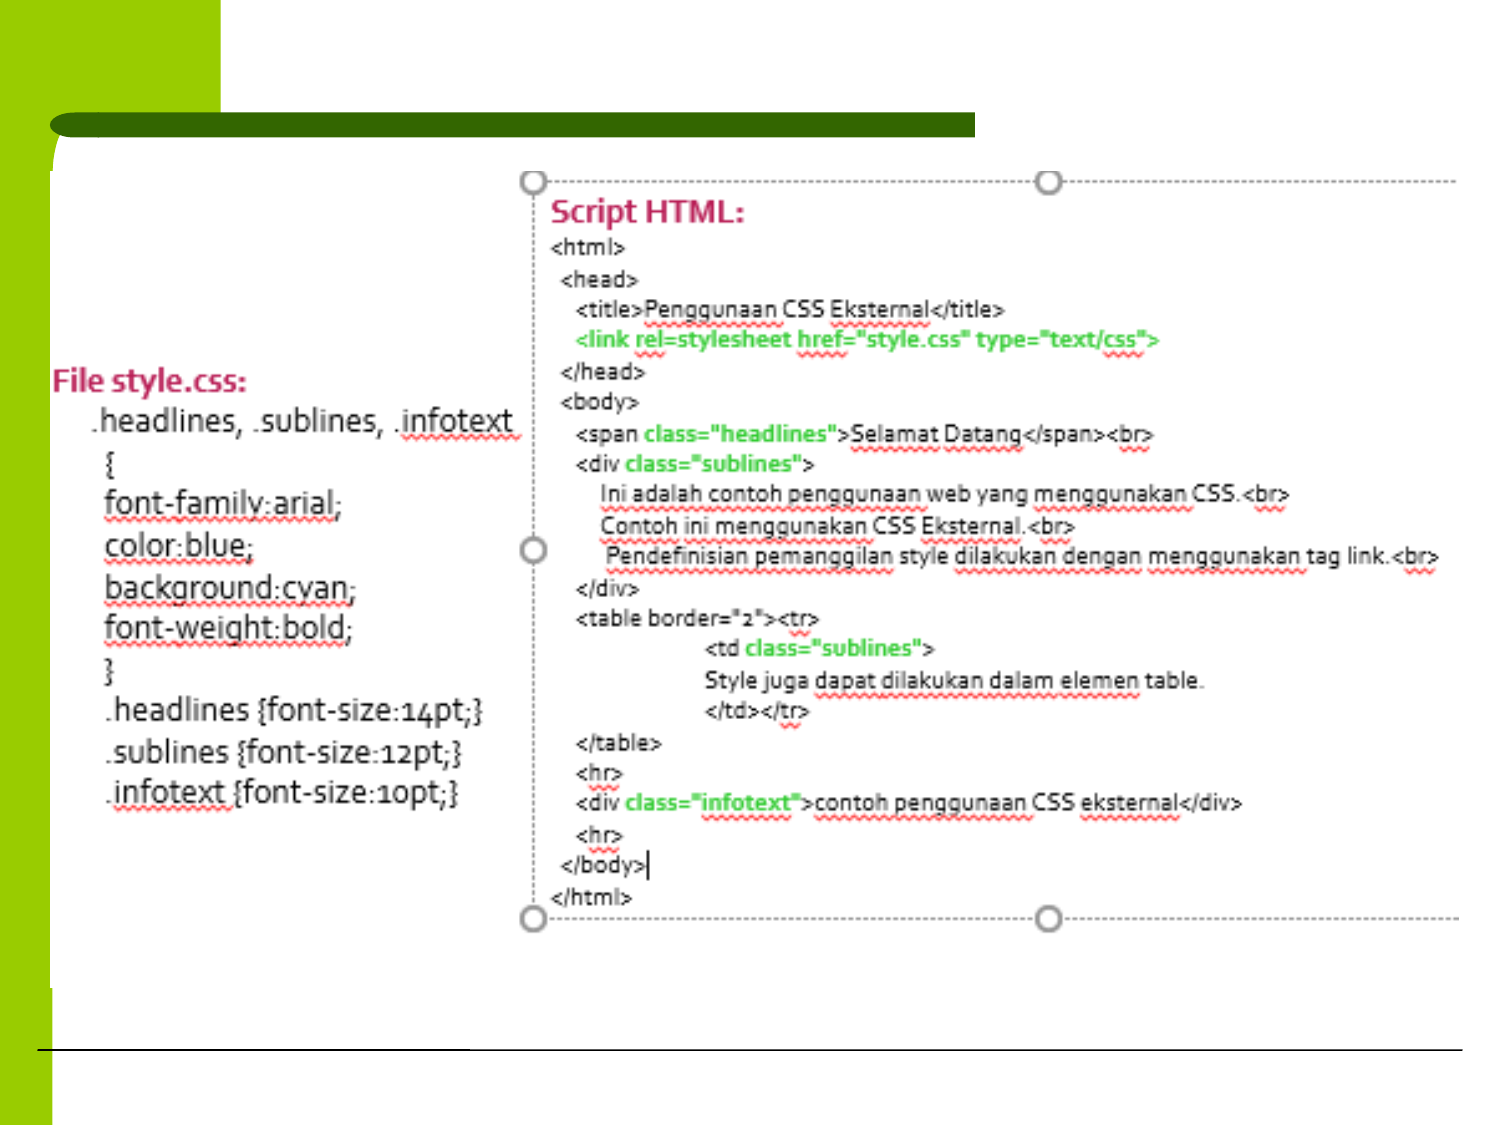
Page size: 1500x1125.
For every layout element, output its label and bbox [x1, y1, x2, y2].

picture [49, 170, 1459, 988]
